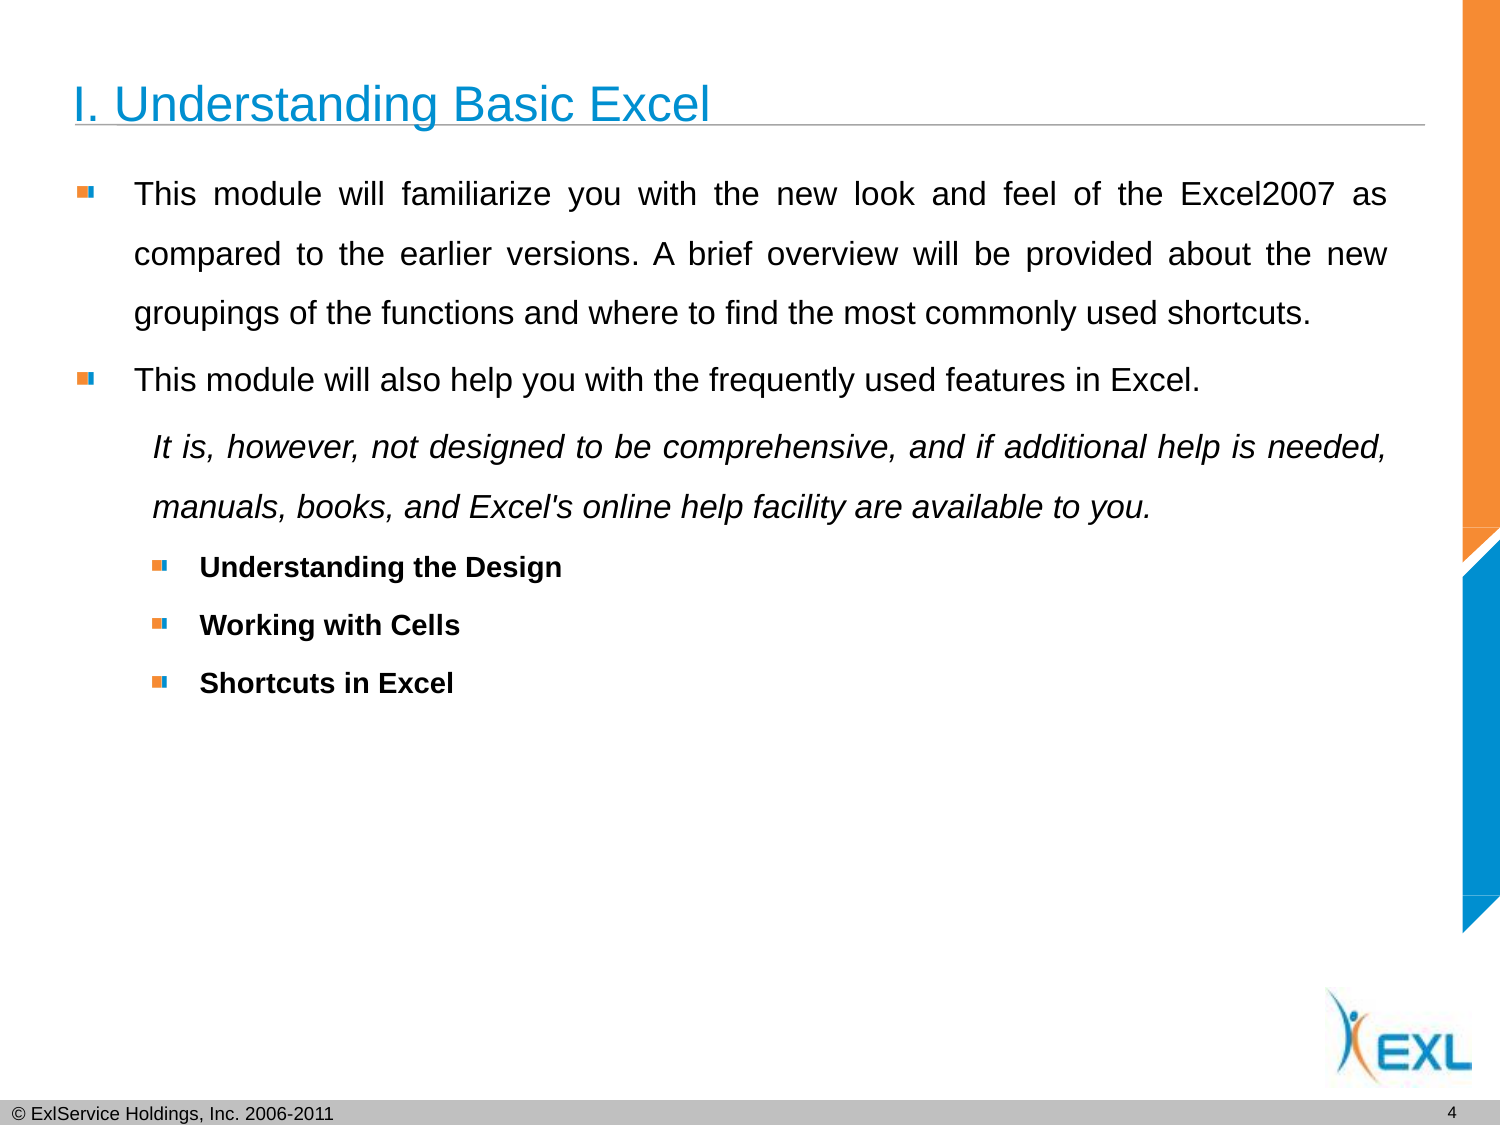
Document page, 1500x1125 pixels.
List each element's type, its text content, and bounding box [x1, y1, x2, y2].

picture [152, 560, 162, 571]
title I. Understanding Basic Excel [57, 63, 1449, 139]
list This module will familiarize you with the new look and feel of the Excel2007 as compared to the earlier versions. A brief overview will be provided about the new groupings of the functions and where to find the most commonly used shortcuts. This module will also help you with the frequently used features in Excel. It is, however, not designed to be comprehensive, and if additional help is needed, manuals, books, and Excel's online help facility are available to you. Understanding the Design Working with Cells Shortcuts in Excel [62, 144, 1405, 1057]
picture [152, 618, 162, 629]
picture [1325, 987, 1472, 1088]
picture [152, 676, 162, 688]
slide_number 3 [1399, 1094, 1473, 1119]
picture [77, 372, 88, 385]
picture [77, 186, 88, 198]
